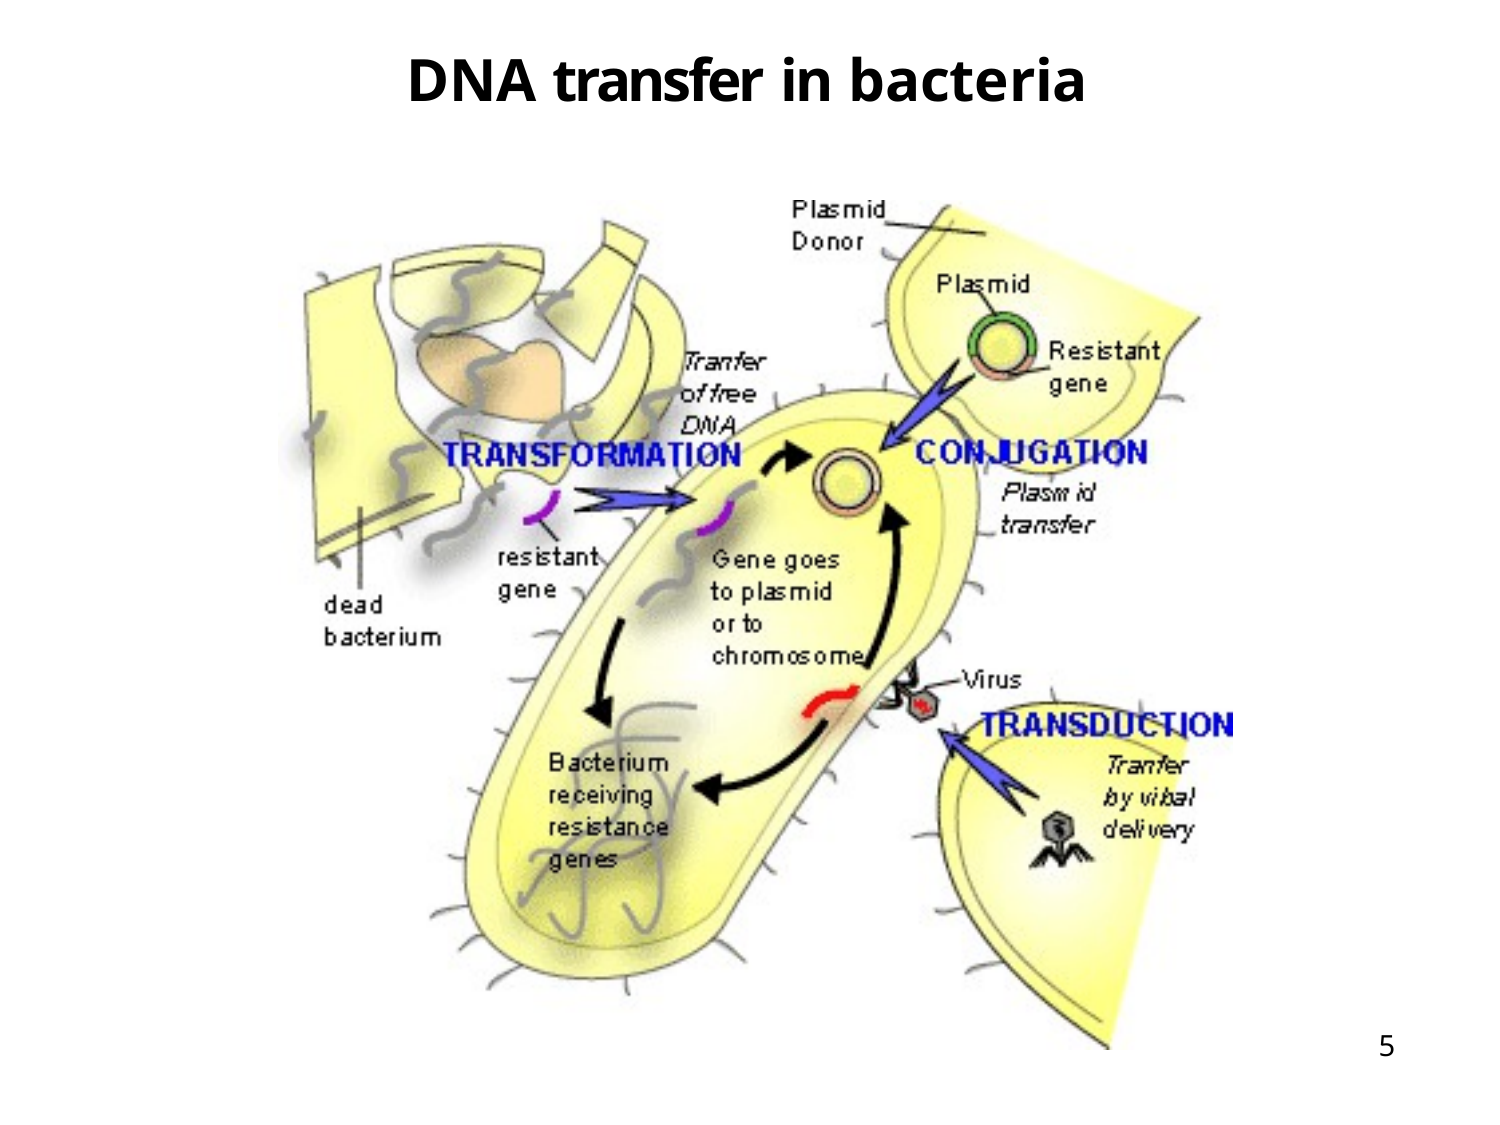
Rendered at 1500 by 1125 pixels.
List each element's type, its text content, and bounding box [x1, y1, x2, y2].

slide_number 5 [1372, 1032, 1420, 1125]
title DNA transfer in bacteria [56, 23, 1444, 231]
picture [278, 200, 1233, 1051]
